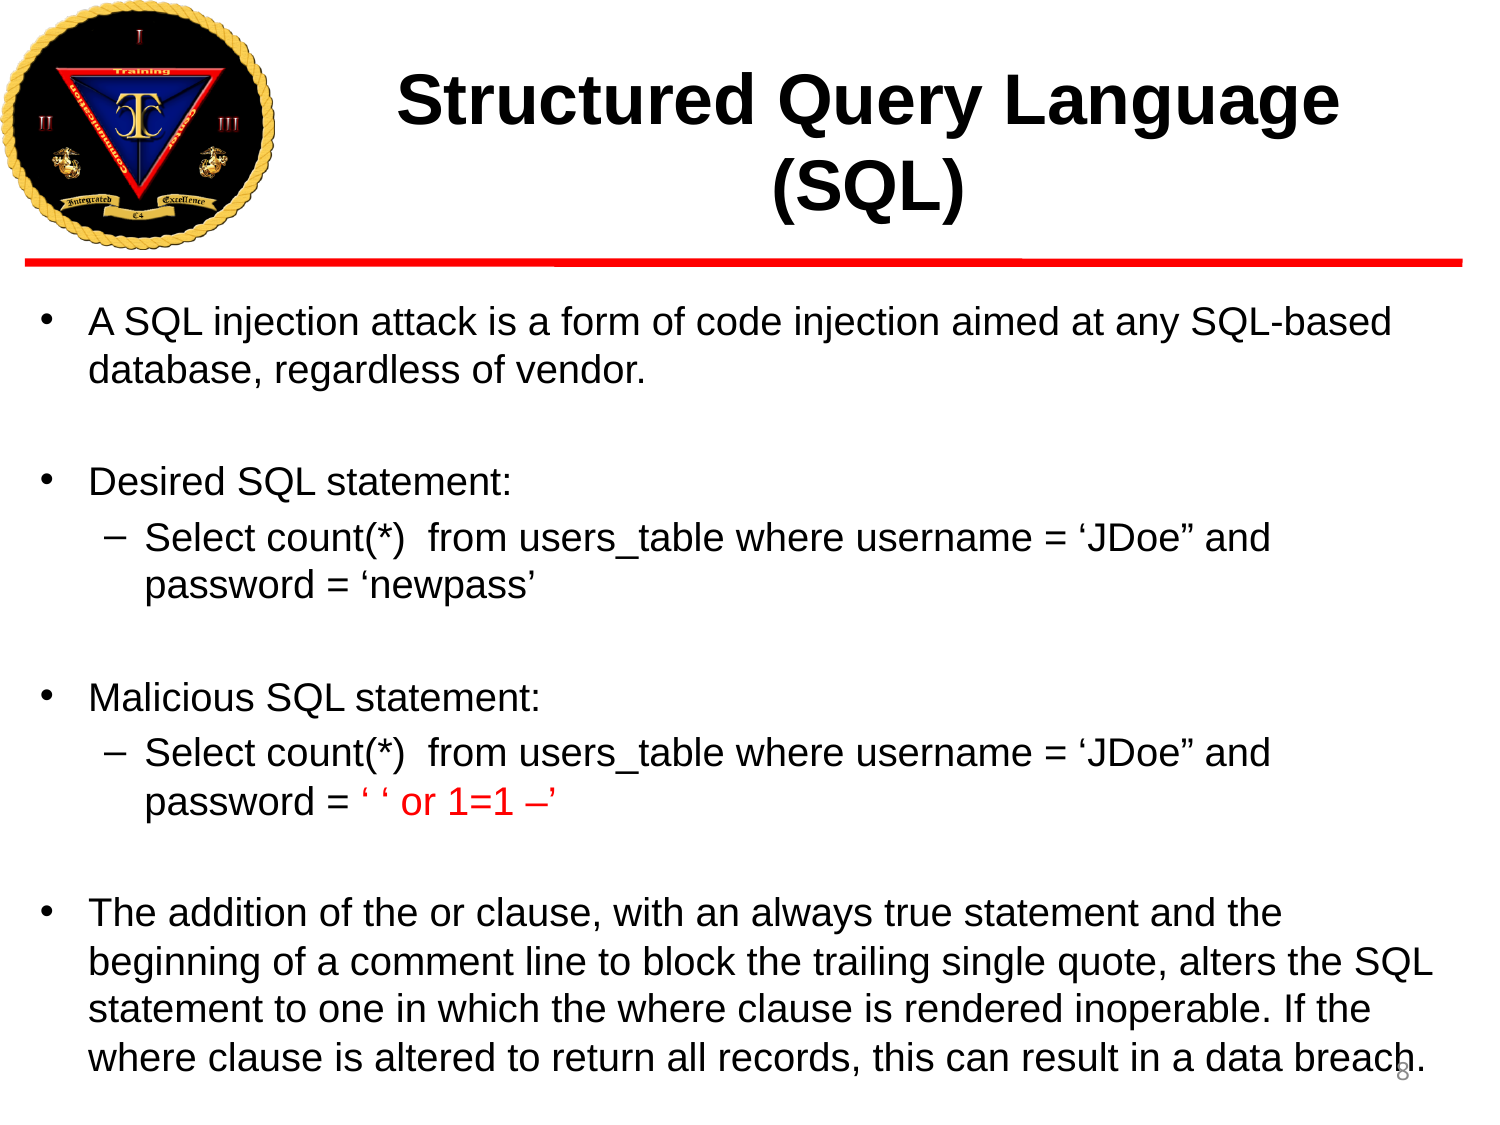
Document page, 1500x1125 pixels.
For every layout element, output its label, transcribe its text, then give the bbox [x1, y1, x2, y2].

list A SQL injection attack is a form of code injection aimed at any SQL-based database, regardless of vendor. Desired SQL statement: Select count(*) from users_table where username = ‘JDoe” and password = ‘newpass’ Malicious SQL statement: Select count(*) from users_table where username = ‘JDoe” and password = ‘ ‘ or 1=1 –’ The addition of the or clause, with an always true statement and the beginning of a comment line to block the trailing single quote, alters the SQL statement to one in which the where clause is rendered inoperable. If the where clause is altered to return all records, this can result in a data breach. [24, 287, 1463, 1125]
slide_number 8 [1074, 1042, 1425, 1103]
picture [0, 0, 275, 250]
title Structured Query Language (SQL) [274, 44, 1463, 233]
